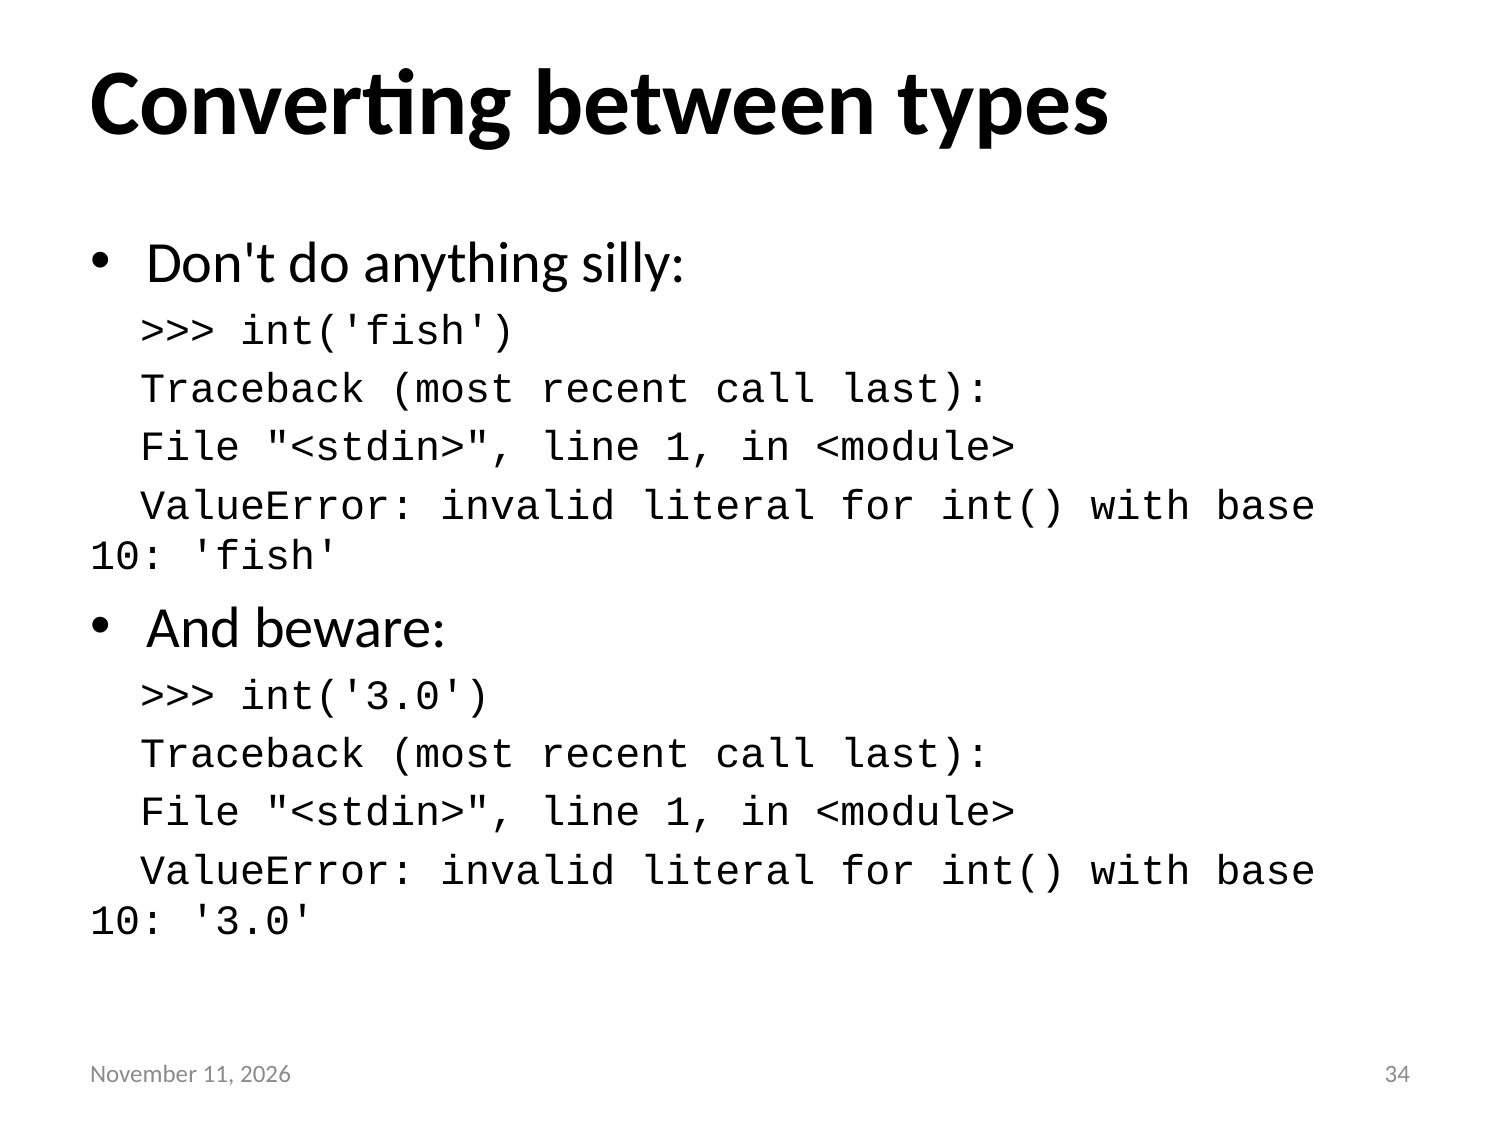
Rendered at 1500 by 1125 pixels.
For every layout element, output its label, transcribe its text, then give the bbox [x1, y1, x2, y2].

slide_number 33 [1074, 1042, 1425, 1103]
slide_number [75, 1042, 425, 1103]
title Converting between types [75, 3, 1425, 191]
list Don't do anything silly: >>> int('fish') Traceback (most recent call last): File "<stdin>", line 1, in <module> ValueError: invalid literal for int() with base 10: 'fish' And beware: >>> int('3.0') Traceback (most recent call last): File "<stdin>", line 1, in <module> ValueError: invalid literal for int() with base 10: '3.0' [75, 216, 1425, 959]
